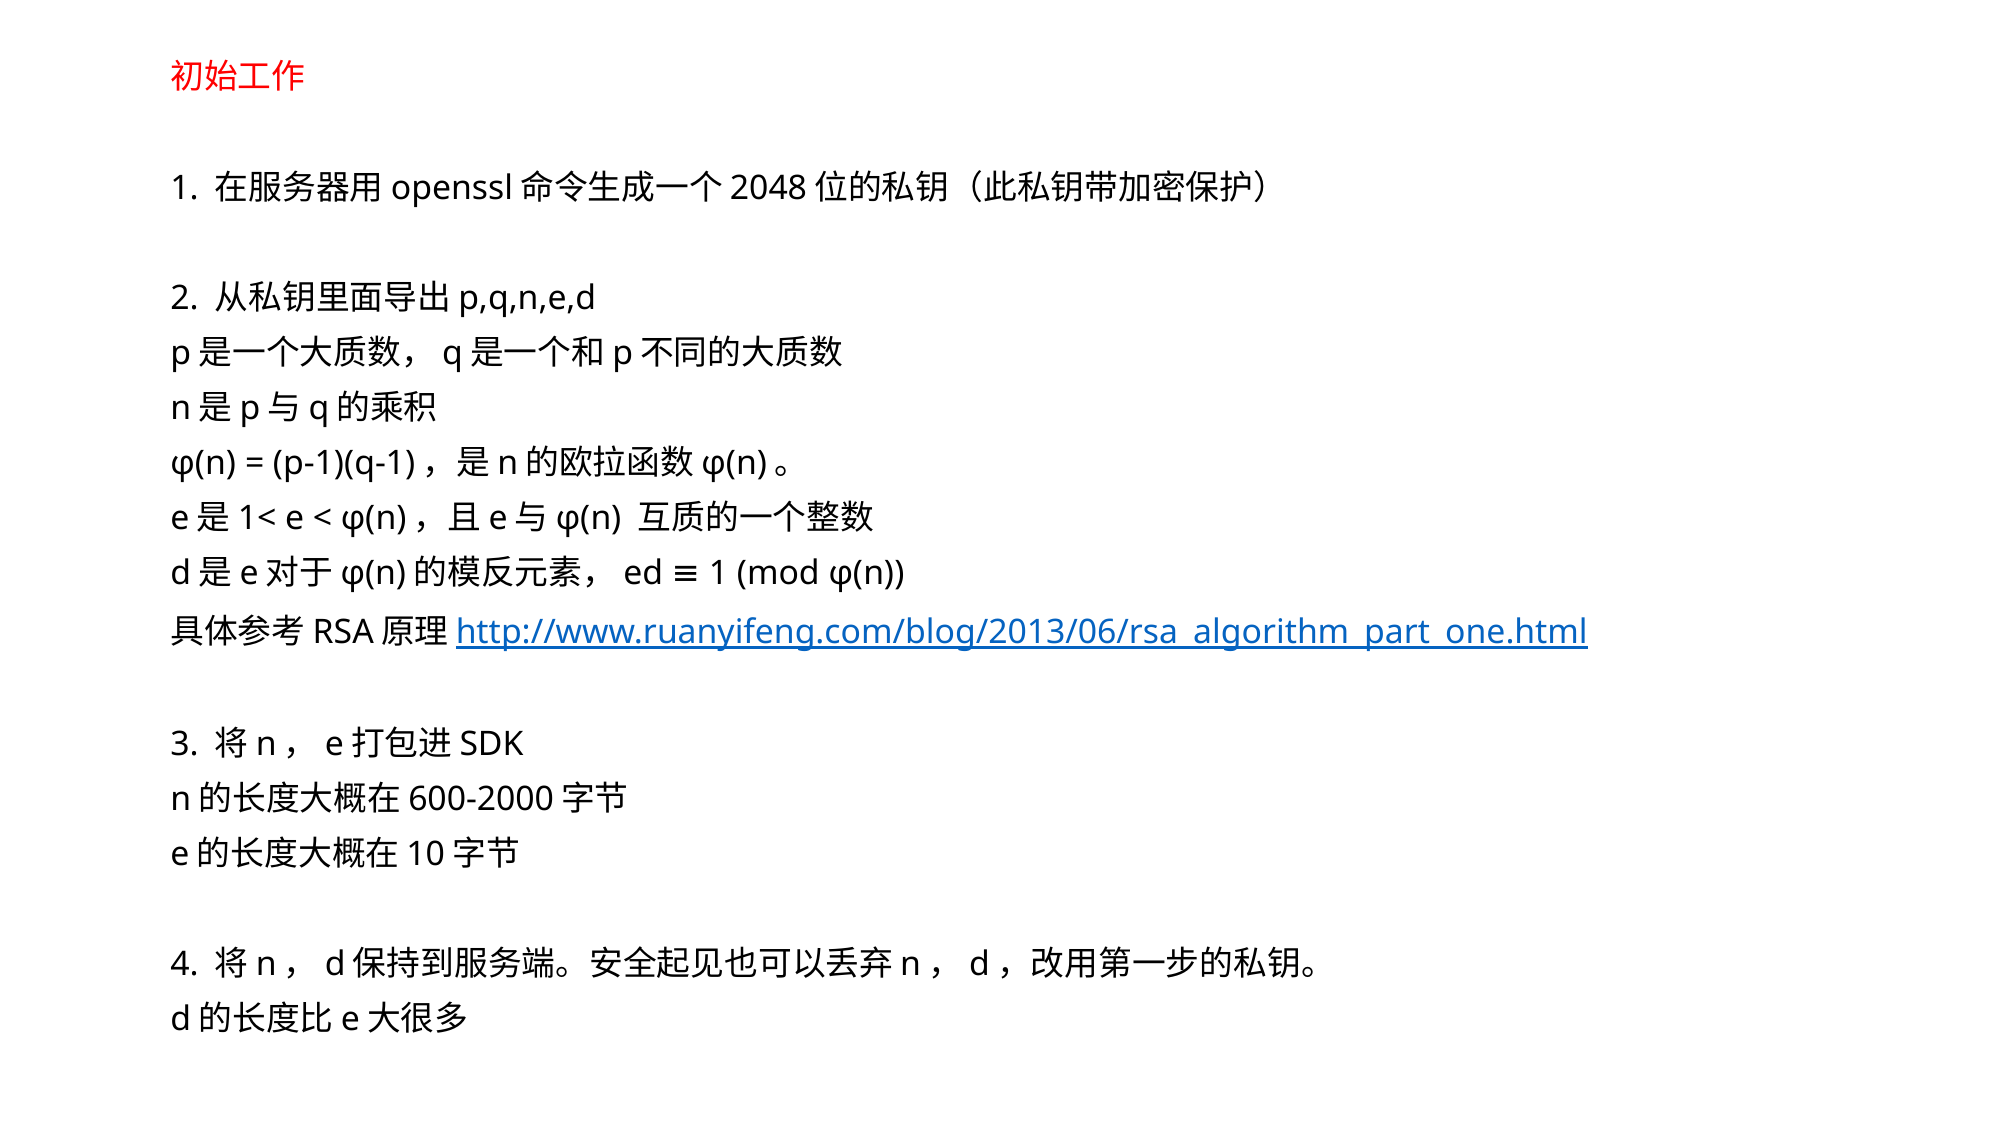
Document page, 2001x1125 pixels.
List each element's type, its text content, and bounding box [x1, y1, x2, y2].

subtitle 初始工作 1. 在服务器用openssl命令生成一个2048位的私钥（此私钥带加密保护） 2. 从私钥里面导出p,q,n,e,d p是一个大质数，q是一个和p不同的大质数 n是p与q的乘积 φ(n) = (p-1)(q-1)，是n的欧拉函数φ(n)。 e是1< e < φ(n)，且e与φ(n) 互质的一个整数 d是e对于φ(n)的模反元素，ed ≡ 1 (mod φ(n)) 具体参考RSA原理http://www.ruanyifeng.com/blog/2013/06/rsa_algorithm_part_one.html 3. 将n，e打包进SDK n的长度大概在600-2000字节 e的长度大概在10字节 4. 将n，d保持到服务端。安全起见也可以丢弃n，d，改用第一步的私钥。 d的长度比e大很多 [155, 52, 1825, 1053]
